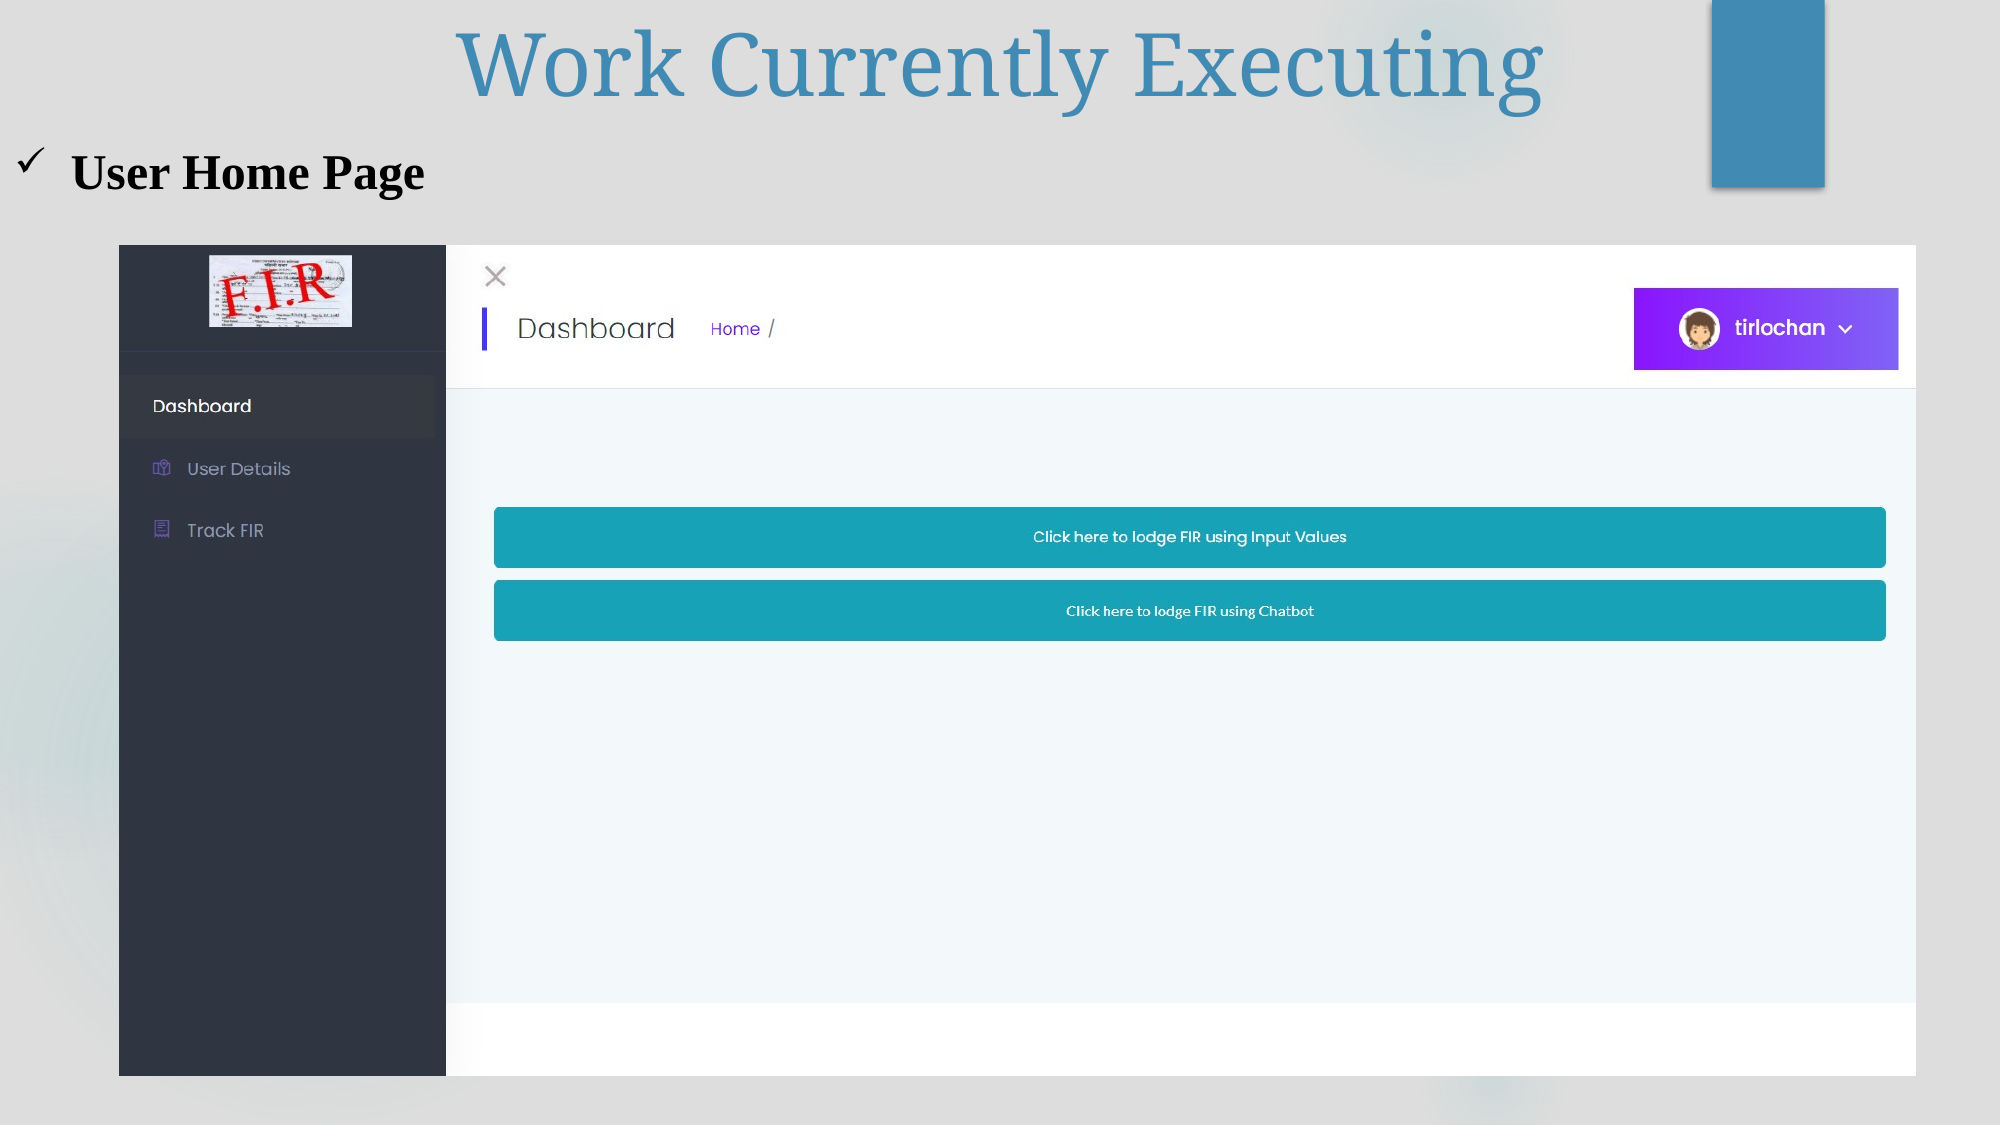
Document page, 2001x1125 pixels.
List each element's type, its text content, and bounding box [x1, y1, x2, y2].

title Work Currently Executing [0, 1, 2000, 131]
picture [119, 245, 1917, 1076]
list User Home Page [0, 131, 2000, 1124]
